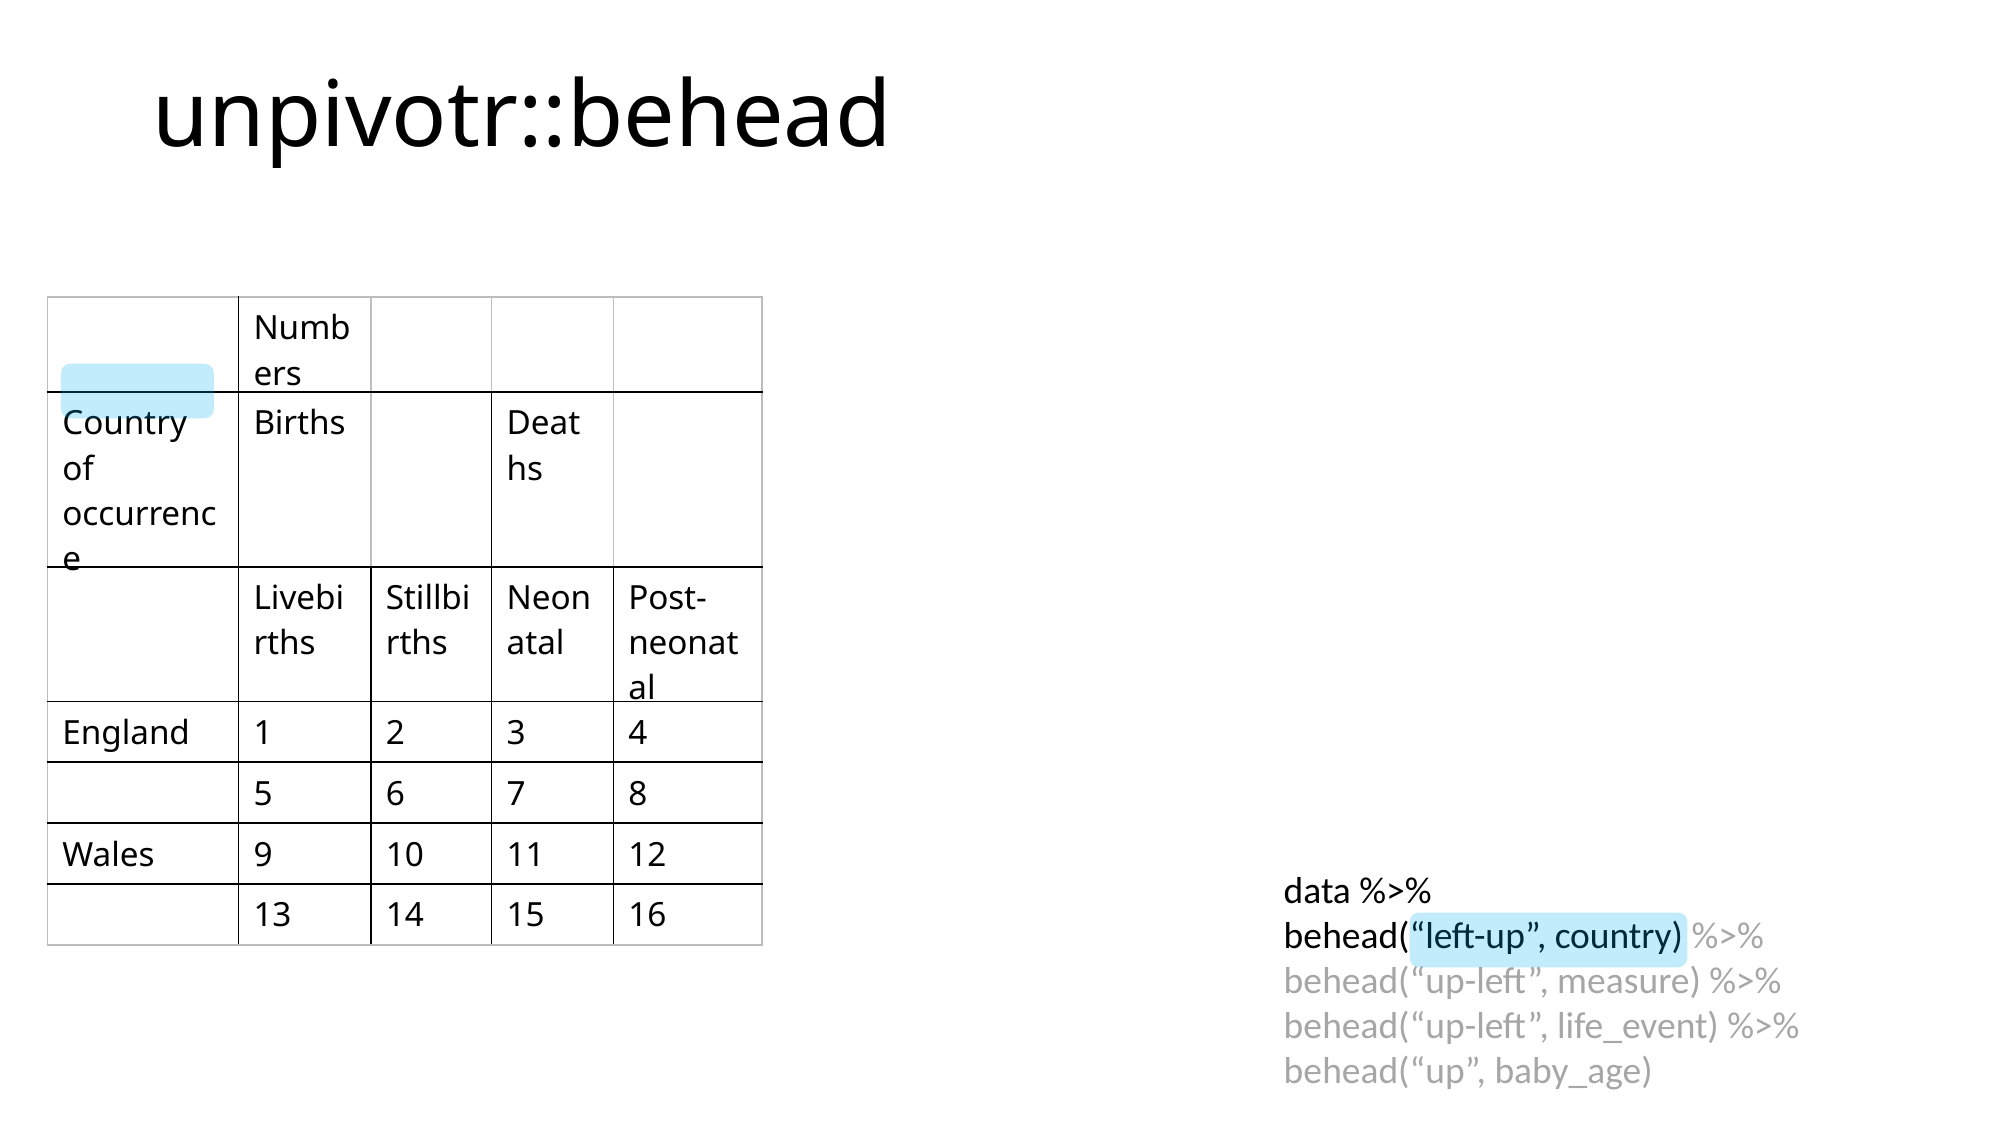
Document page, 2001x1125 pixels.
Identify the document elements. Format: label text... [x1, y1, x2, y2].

text_box [1408, 911, 1689, 969]
table_cell [614, 393, 761, 566]
text_box data %>% behead(“left-up”, country) %>% behead(“up-left”, measure) %>% behead(“up-left”, life_event) %>% behead(“up”, baby_age) [1268, 858, 1917, 1099]
table_cell Births [239, 393, 370, 566]
table_cell Wales [48, 824, 238, 883]
table_cell [372, 393, 491, 566]
table_cell England [48, 702, 238, 761]
table_cell [48, 885, 238, 944]
table_cell 3 [492, 702, 613, 761]
table_cell 2 [372, 702, 491, 761]
table_header [372, 298, 491, 391]
table_cell 5 [239, 763, 370, 822]
table_cell [48, 763, 238, 822]
table_cell Neonatal [492, 568, 613, 701]
text_box unpivotr::behead [137, 59, 1863, 278]
table_cell 1 [239, 702, 370, 761]
table_cell Stillbirths [372, 568, 491, 701]
table_cell 6 [372, 763, 491, 822]
table_header Numbers [239, 298, 370, 391]
table_cell 12 [614, 824, 761, 883]
table_cell 16 [614, 885, 761, 944]
table_header [48, 298, 238, 391]
table_cell 11 [492, 824, 613, 883]
table_cell Country of occurrence [48, 393, 238, 566]
table_cell Livebirths [239, 568, 370, 701]
table_cell 7 [492, 763, 613, 822]
table_cell [48, 568, 238, 701]
table_cell 4 [614, 702, 761, 761]
table_cell Deaths [492, 393, 613, 566]
table_cell 15 [492, 885, 613, 944]
table_header [492, 298, 613, 391]
table_cell Post-neonatal [614, 568, 761, 701]
text_box [59, 362, 215, 420]
table_cell 13 [239, 885, 370, 944]
table_cell 10 [372, 824, 491, 883]
table_cell 14 [372, 885, 491, 944]
table_cell 9 [239, 824, 370, 883]
table_header [614, 298, 761, 391]
table_cell 8 [614, 763, 761, 822]
